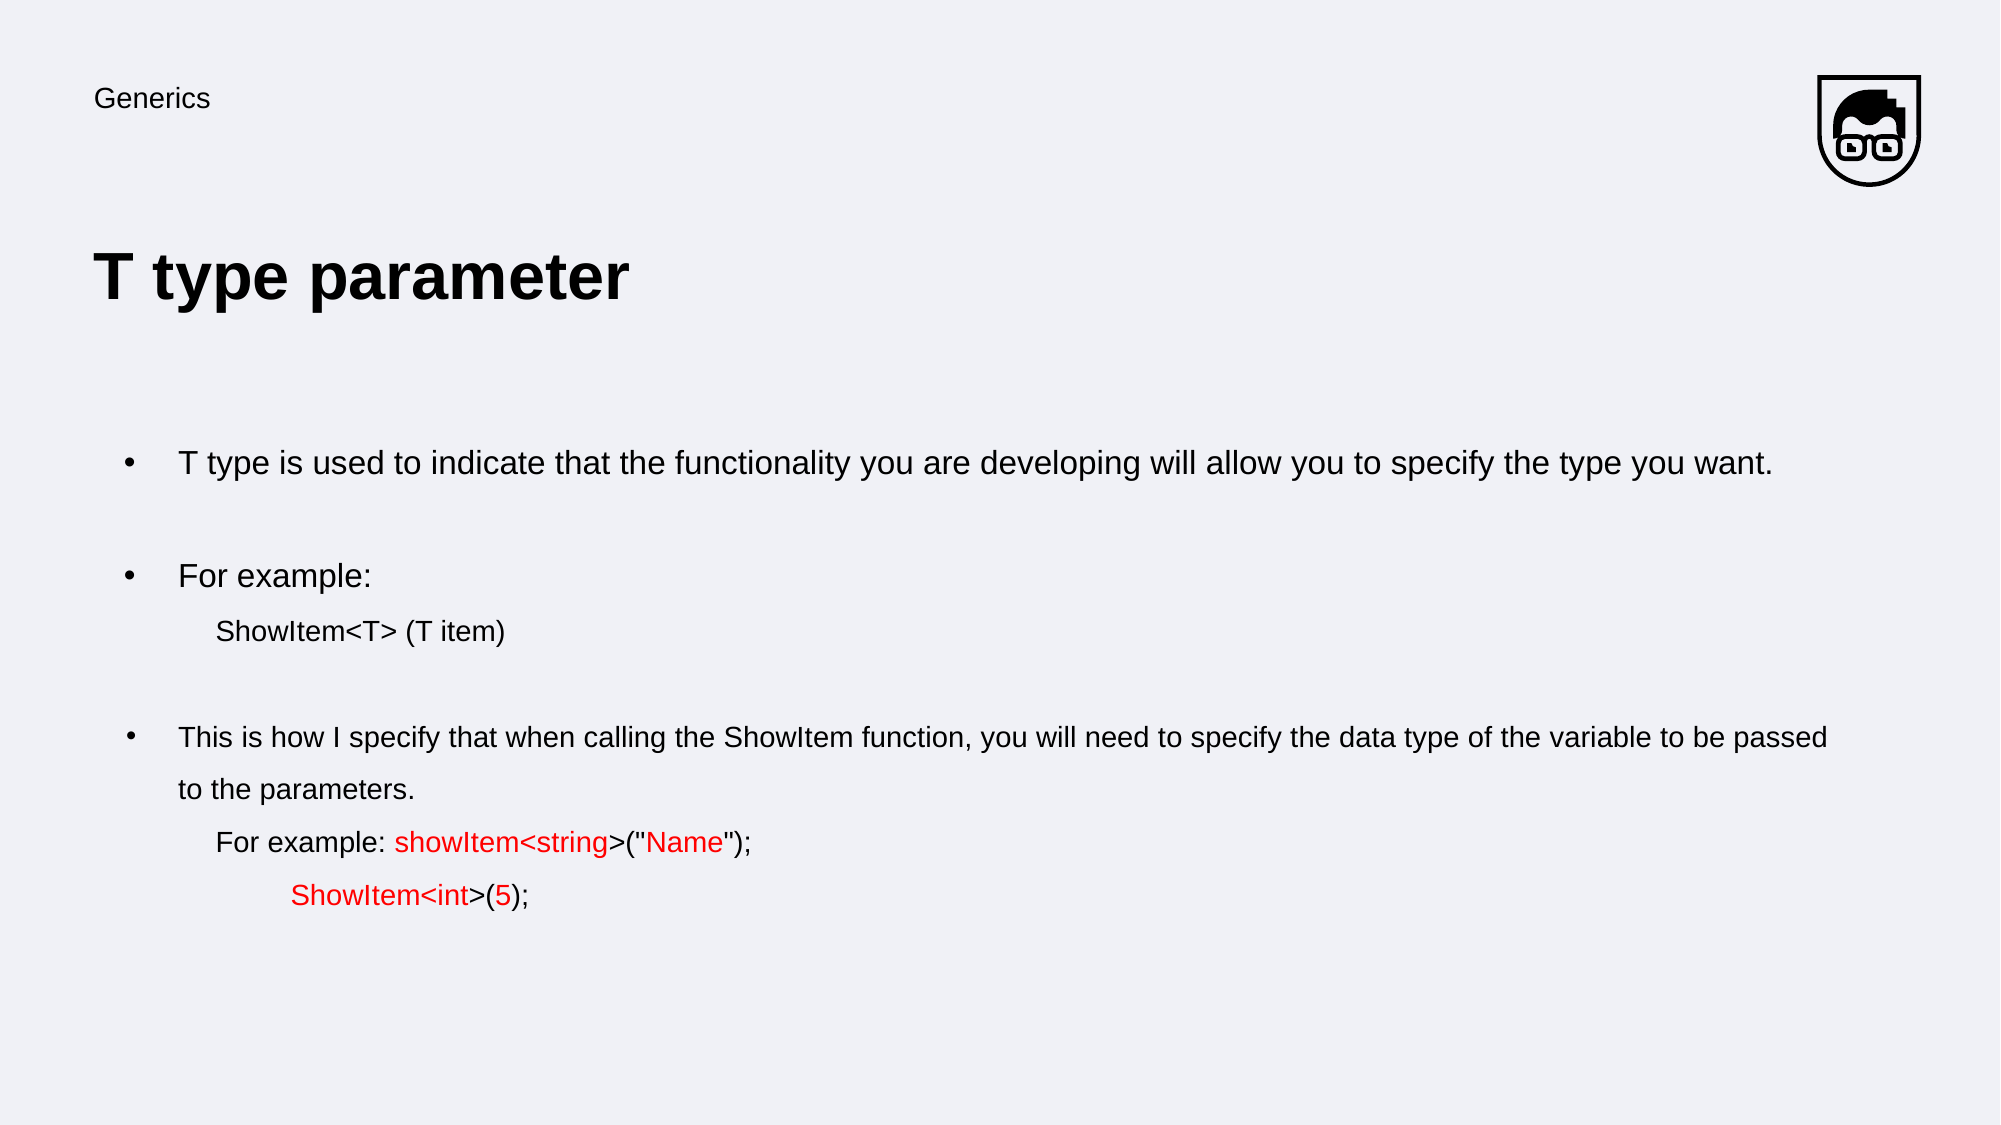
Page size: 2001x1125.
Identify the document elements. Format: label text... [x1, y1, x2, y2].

list Generics [78, 75, 1000, 150]
list T type is used to indicate that the functionality you are developing will allow you to specify the type you want. For example: ShowItem<T> (T item) This is how I specify that when calling the ShowItem function, you will need to specify the data type of the variable to be passed to the parameters. For example: showItem<string>("Name"); ShowItem<int>(5); [88, 438, 1870, 937]
title T type parameter [78, 224, 1851, 439]
